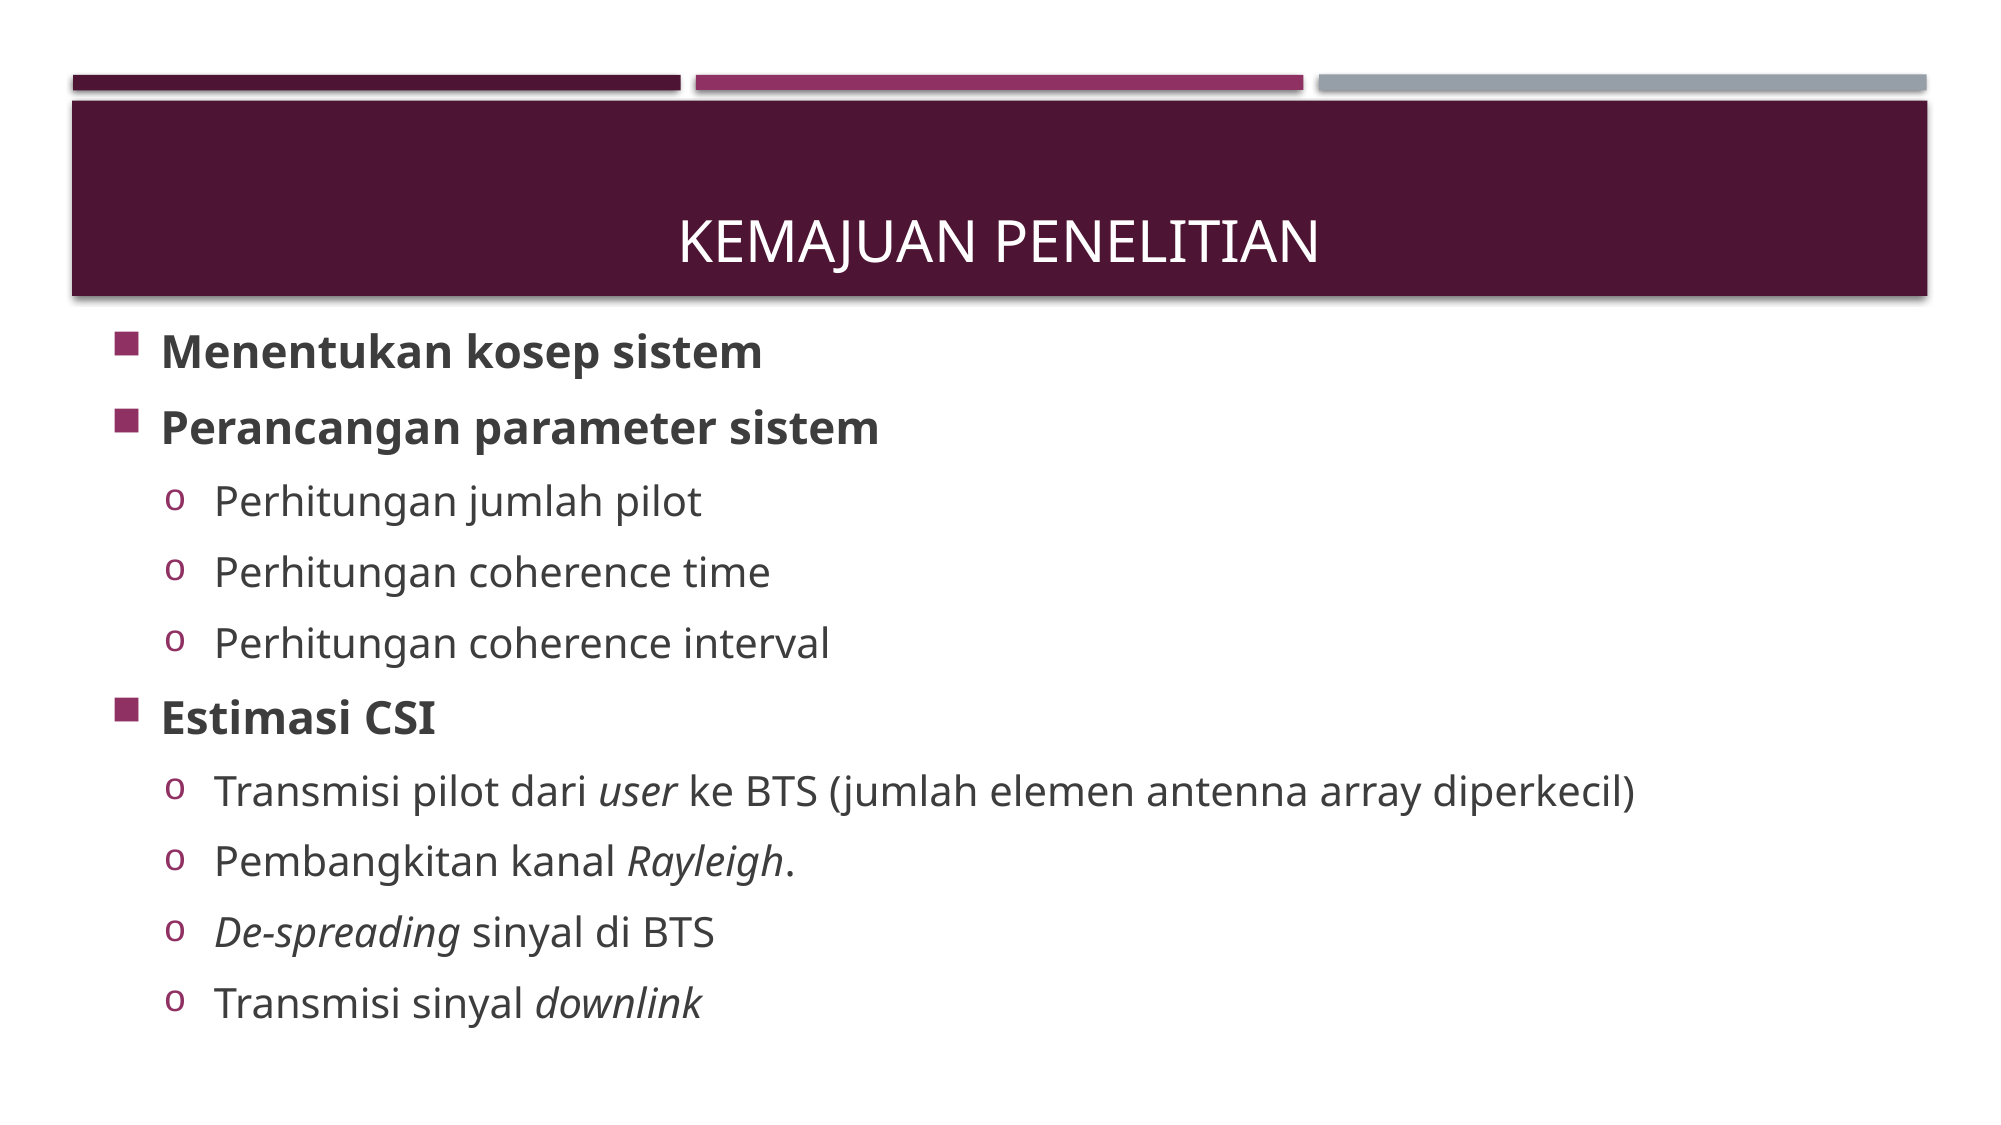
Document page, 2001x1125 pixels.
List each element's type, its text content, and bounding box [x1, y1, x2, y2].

title KEMAJUAN PENELITIAN [95, 115, 1905, 282]
list Menentukan kosep sistem Perancangan parameter sistem Perhitungan jumlah pilot Perhitungan coherence time Perhitungan coherence interval Estimasi CSI Transmisi pilot dari user ke BTS (jumlah elemen antenna array diperkecil) Pembangkitan kanal Rayleigh. De-spreading sinyal di BTS Transmisi sinyal downlink [95, 459, 1905, 1064]
